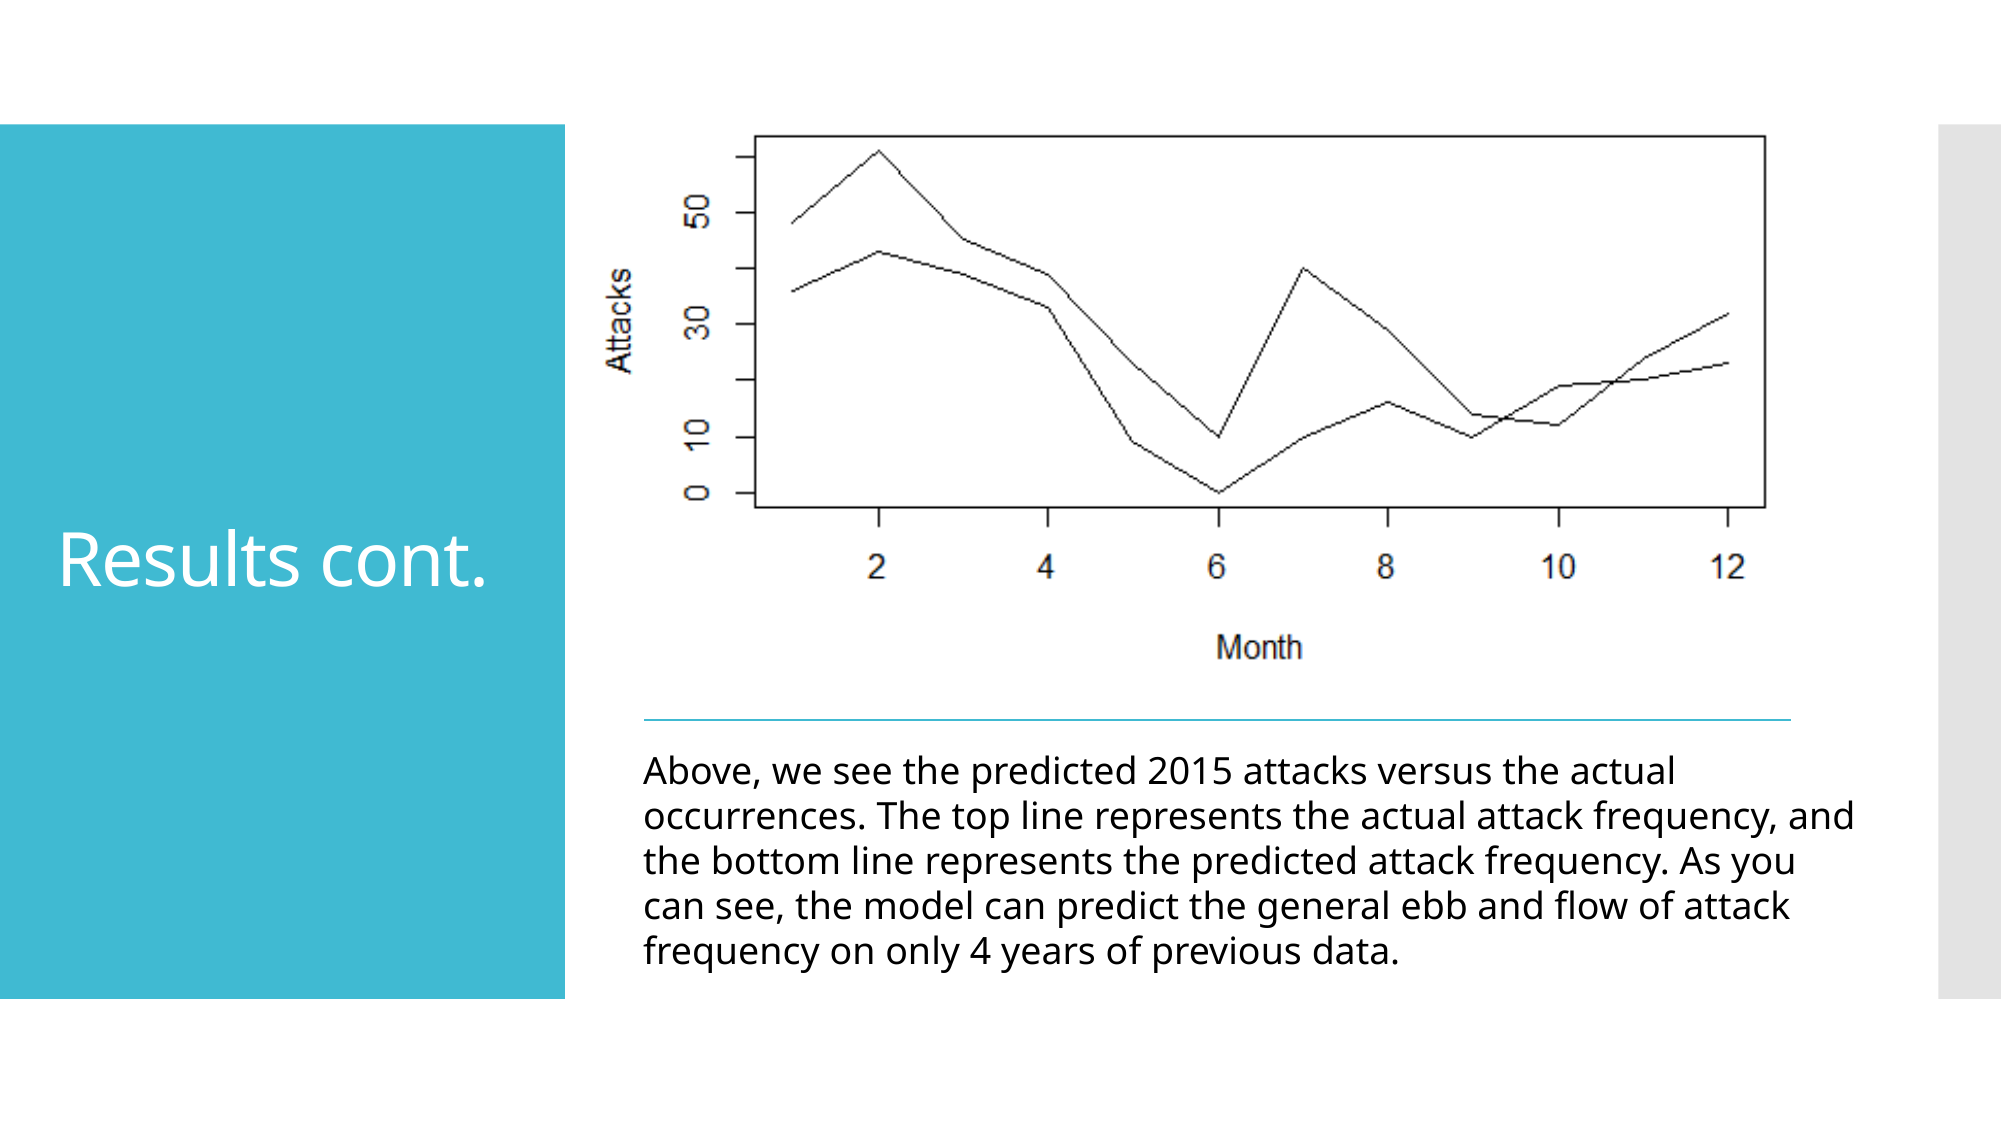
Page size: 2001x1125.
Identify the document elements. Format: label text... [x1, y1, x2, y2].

text_box Above, we see the predicted 2015 attacks versus the actual occurrences. The top line represents the actual attack frequency, and the bottom line represents the predicted attack frequency. As you can see, the model can predict the general ebb and flow of attack frequency on only 4 years of previous data. [628, 739, 1880, 980]
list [594, 0, 1849, 709]
title Results cont. [41, 184, 525, 940]
